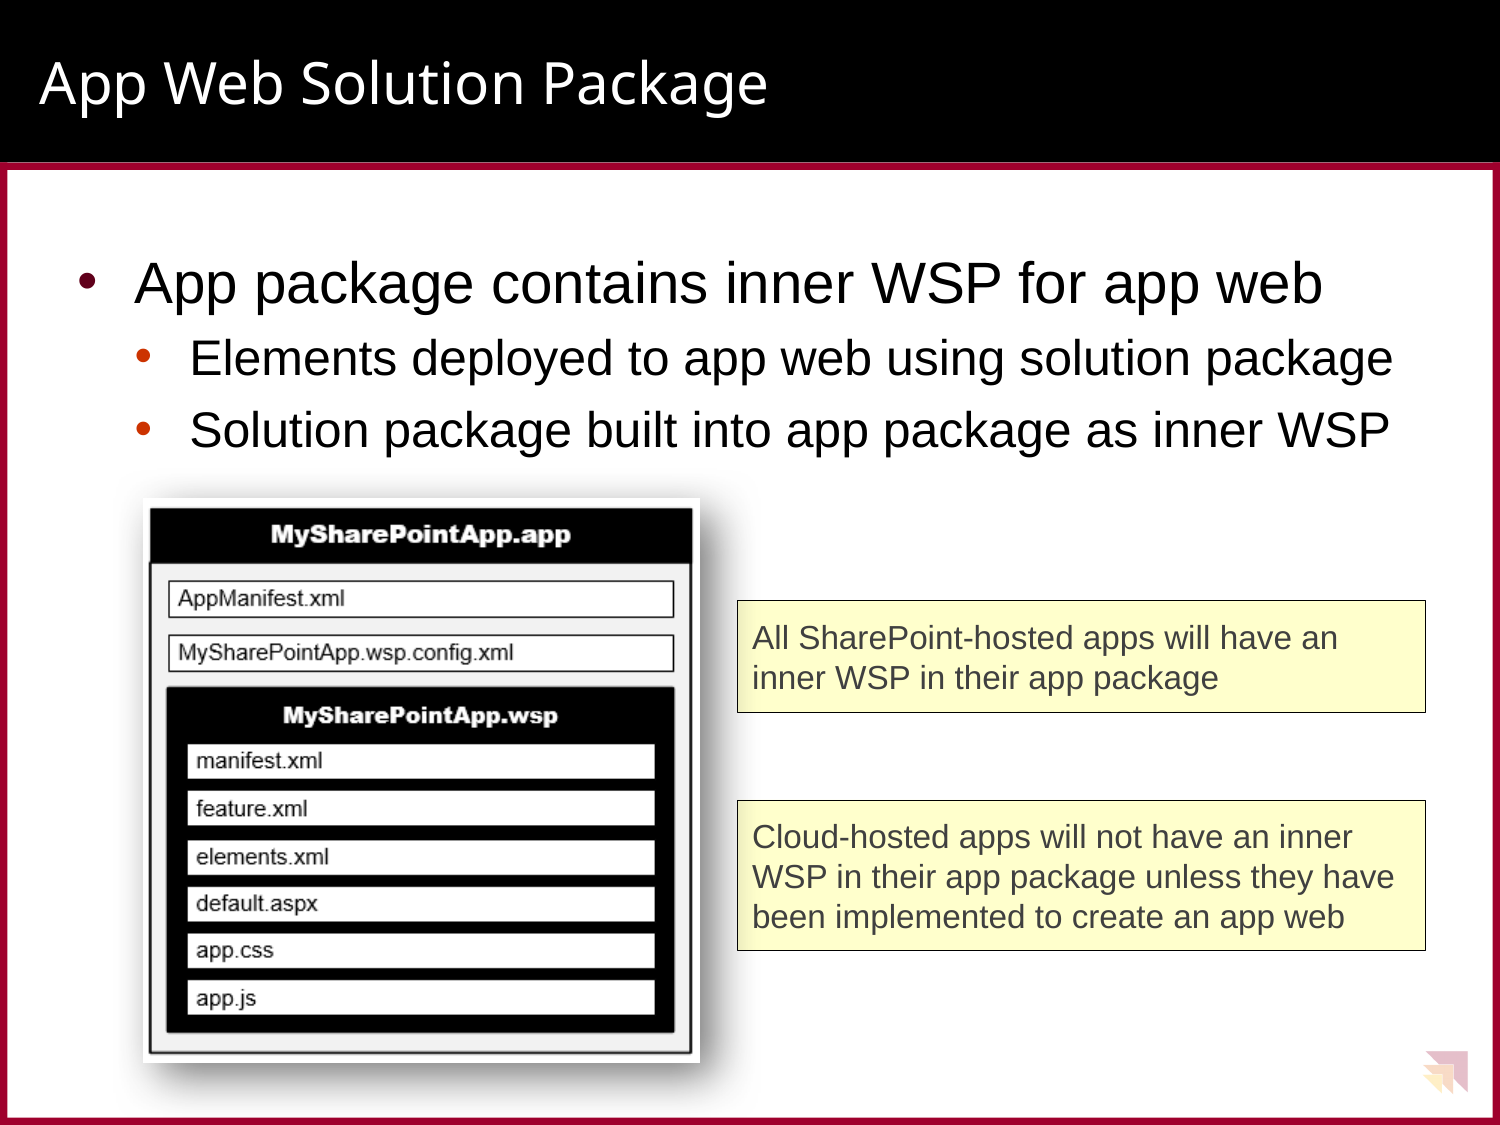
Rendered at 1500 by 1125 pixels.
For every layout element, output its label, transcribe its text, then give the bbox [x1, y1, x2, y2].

picture [142, 497, 701, 1063]
text_box Cloud-hosted apps will not have an inner WSP in their app package unless they have been implemented to create an app web [748, 798, 1427, 952]
text_box All SharePoint-hosted apps will have an inner WSP in their app package [748, 598, 1427, 715]
list App package contains inner WSP for app web Elements deployed to app web using solution package Solution package built into app package as inner WSP [62, 237, 1438, 1088]
title App Web Solution Package [24, 12, 1438, 150]
